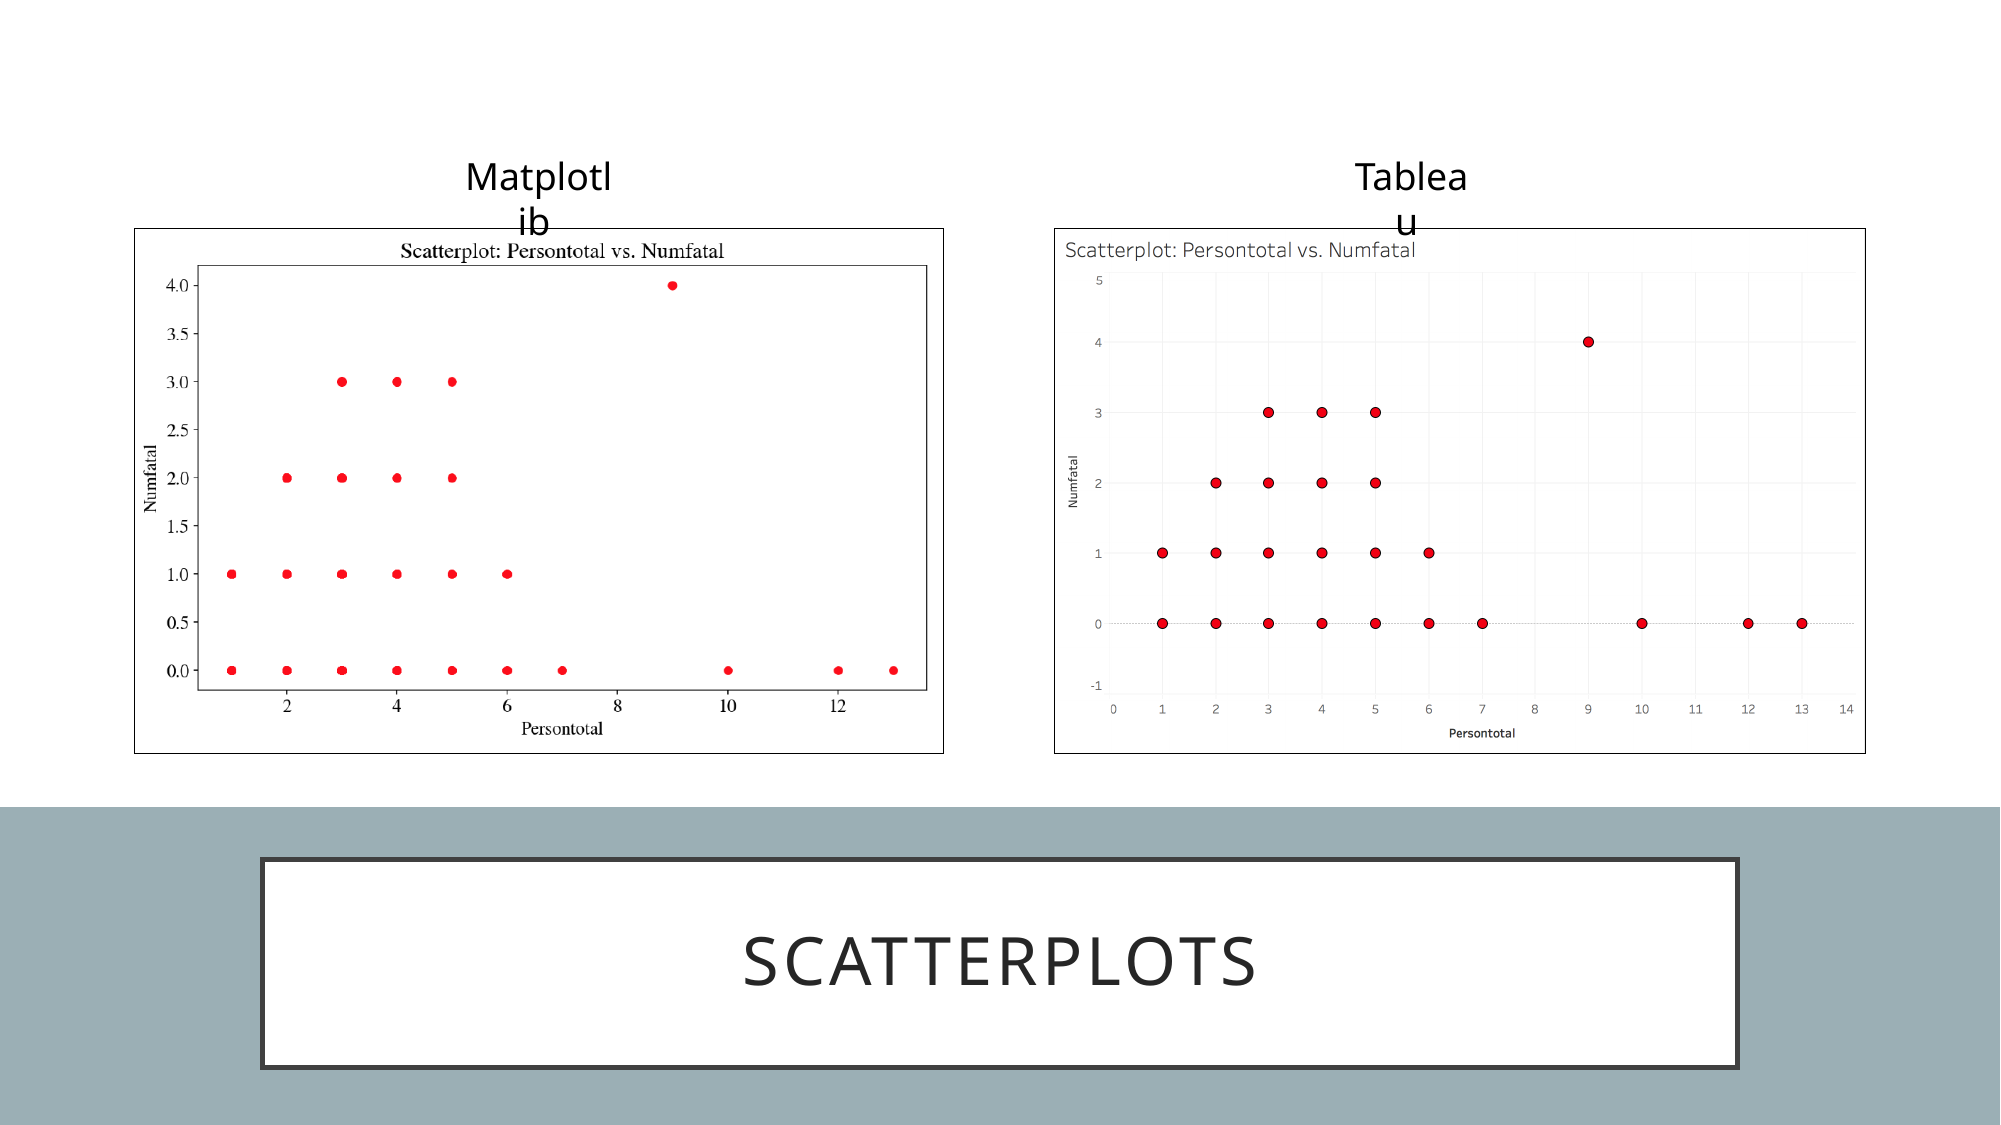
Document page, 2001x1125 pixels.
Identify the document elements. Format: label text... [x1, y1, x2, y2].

title Scatterplots [260, 857, 1740, 1070]
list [134, 227, 944, 753]
text_box Matplotlib [446, 145, 632, 227]
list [1054, 227, 1866, 753]
text_box [0, 0, 2000, 808]
text_box Tableau [1333, 145, 1491, 227]
